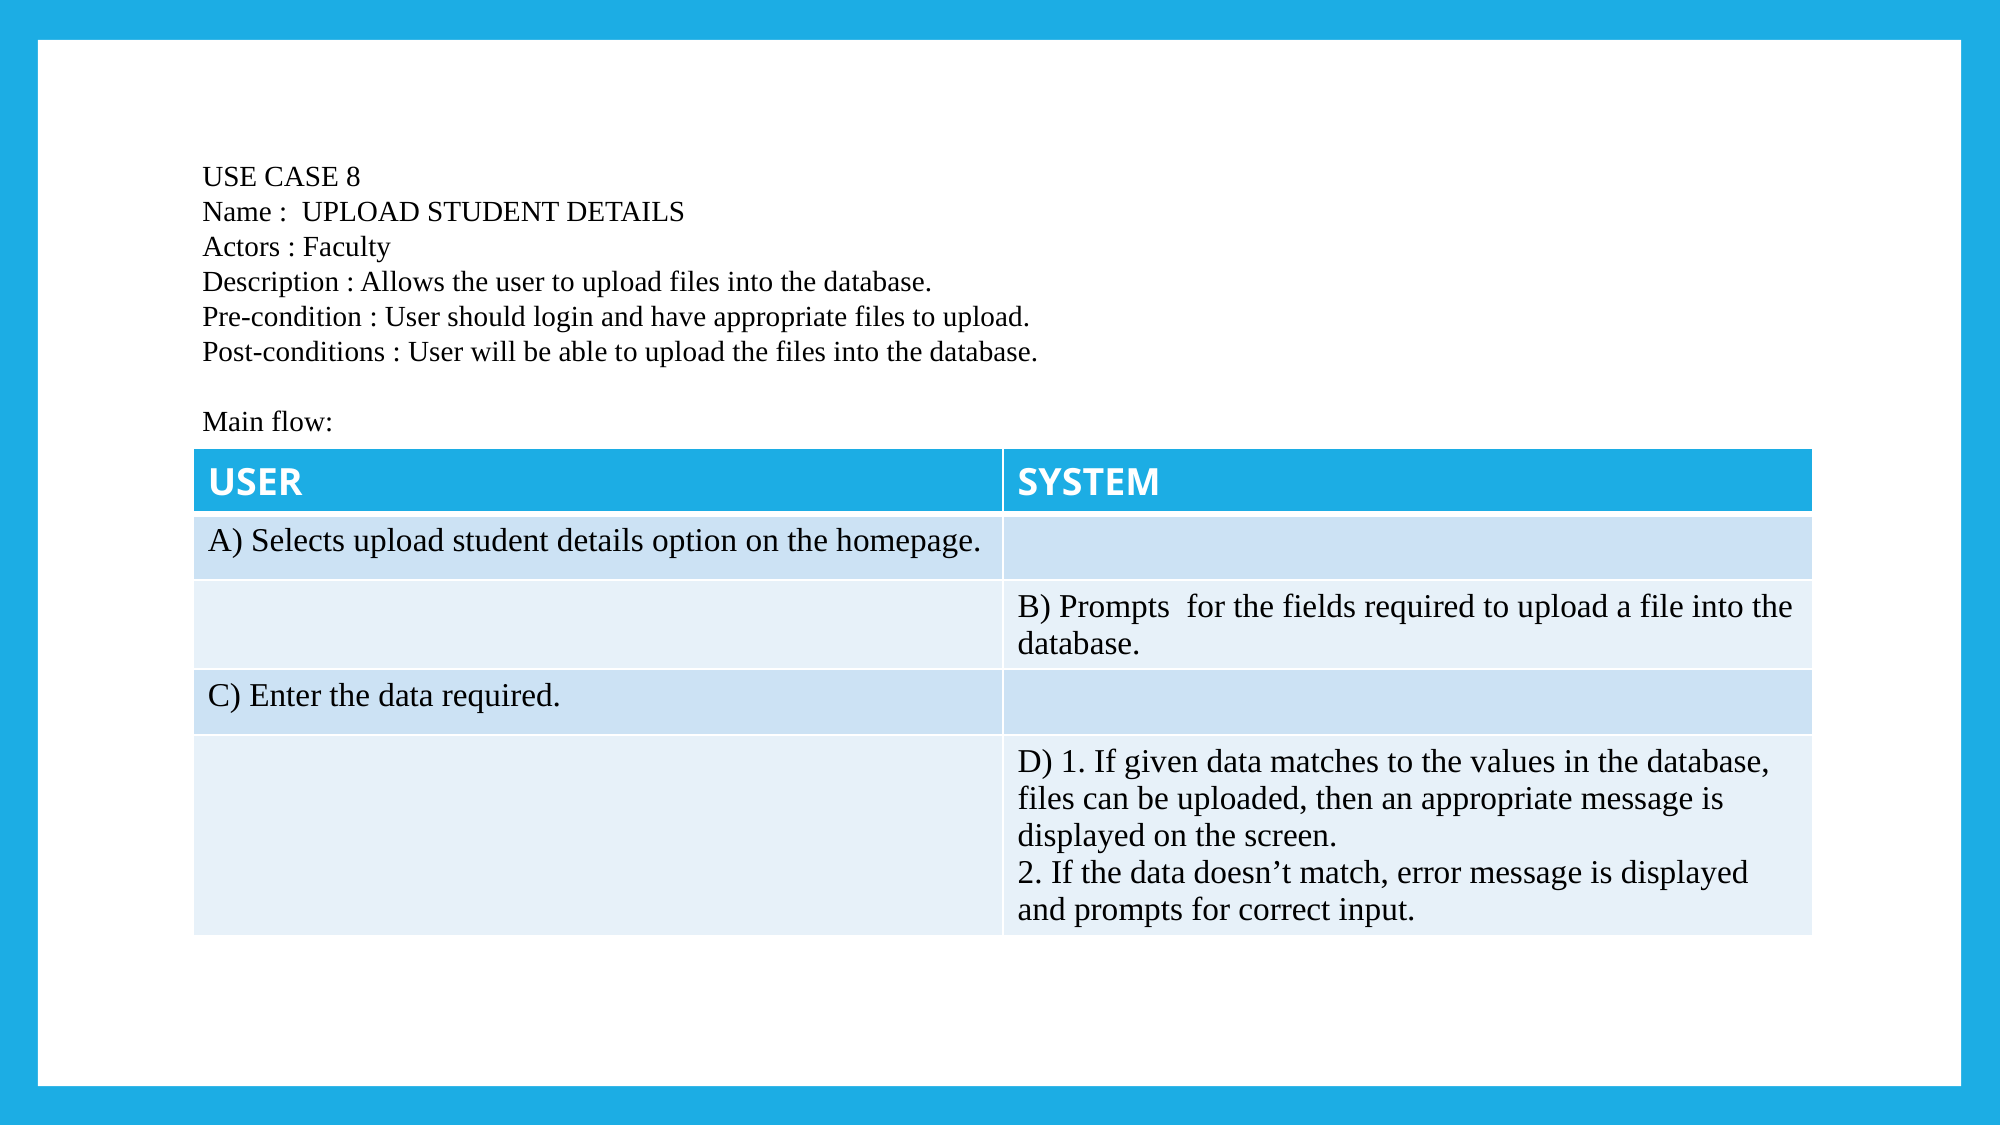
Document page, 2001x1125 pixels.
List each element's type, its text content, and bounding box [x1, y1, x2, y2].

text_box USE CASE 8 Name : UPLOAD STUDENT DETAILS Actors : Faculty Description : Allows the user to upload files into the database. Pre-condition : User should login and have appropriate files to upload. Post-conditions : User will be able to upload the files into the database. Main flow: [187, 149, 1413, 445]
table_cell C) Enter the data required. [194, 670, 1002, 734]
table_cell D) 1. If given data matches to the values in the database, files can be uploaded, then an appropriate message is displayed on the screen. 2. If the data doesn’t match, error message is displayed and prompts for correct input. [1004, 736, 1812, 935]
table_cell A) Selects upload student details option on the homepage. [194, 517, 1002, 579]
table_cell [1004, 670, 1812, 734]
table_header SYSTEM [1004, 449, 1812, 511]
table_cell B) Prompts for the fields required to upload a file into the database. [1004, 581, 1812, 668]
table_cell [194, 581, 1002, 668]
table_cell [1004, 517, 1812, 579]
table_cell [194, 736, 1002, 935]
table_header USER [194, 449, 1002, 511]
